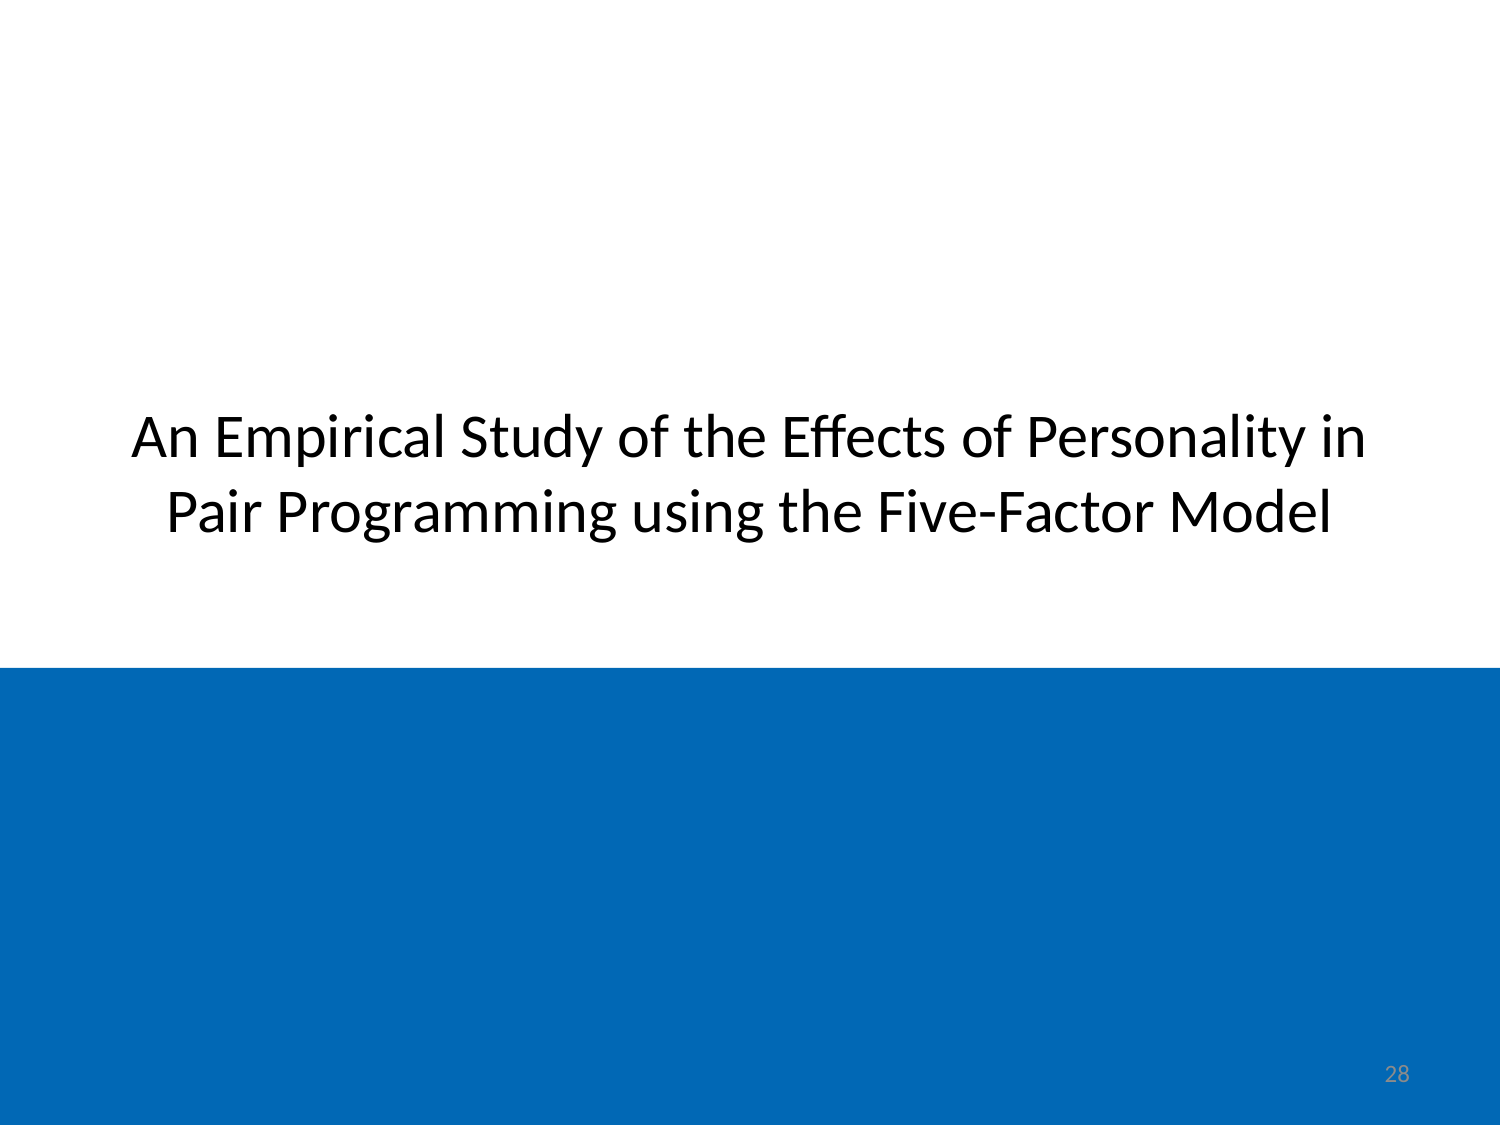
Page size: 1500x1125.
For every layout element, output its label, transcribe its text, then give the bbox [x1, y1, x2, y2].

slide_number 28 [1074, 1042, 1425, 1103]
title An Empirical Study of the Effects of Personality in Pair Programming using the Five-Factor Model [112, 349, 1388, 591]
